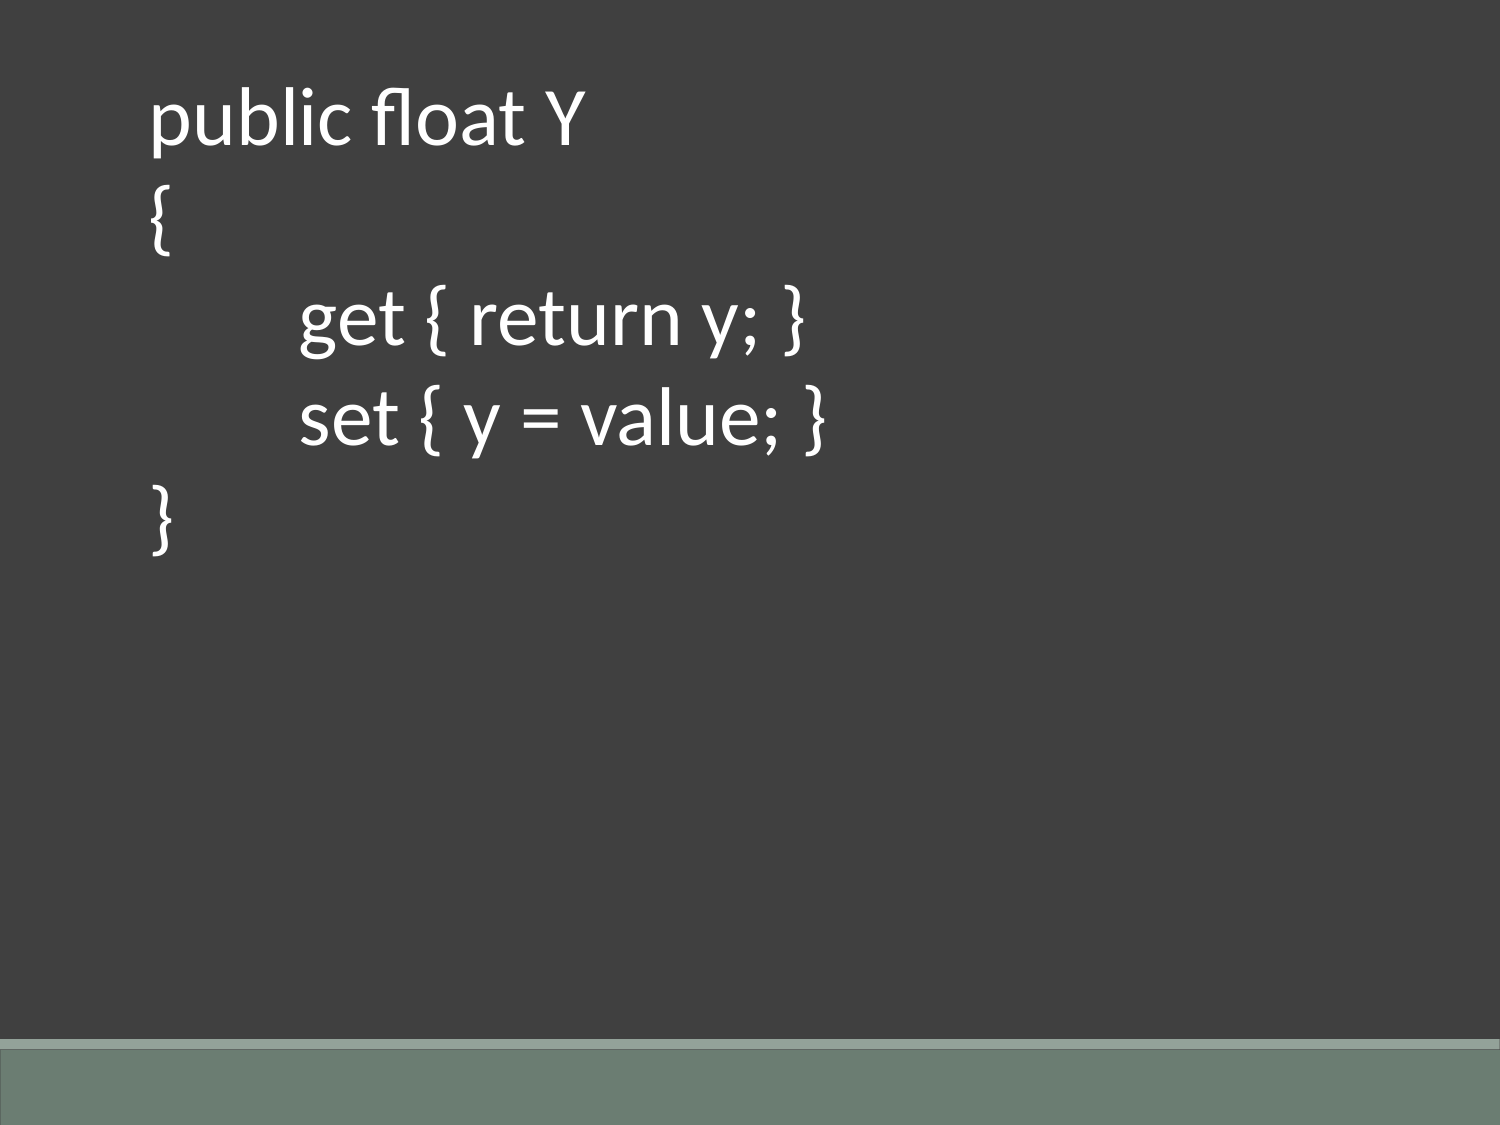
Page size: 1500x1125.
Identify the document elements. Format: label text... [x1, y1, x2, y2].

text_box public float Y { get { return y; } set { y = value; } } [133, 54, 884, 570]
